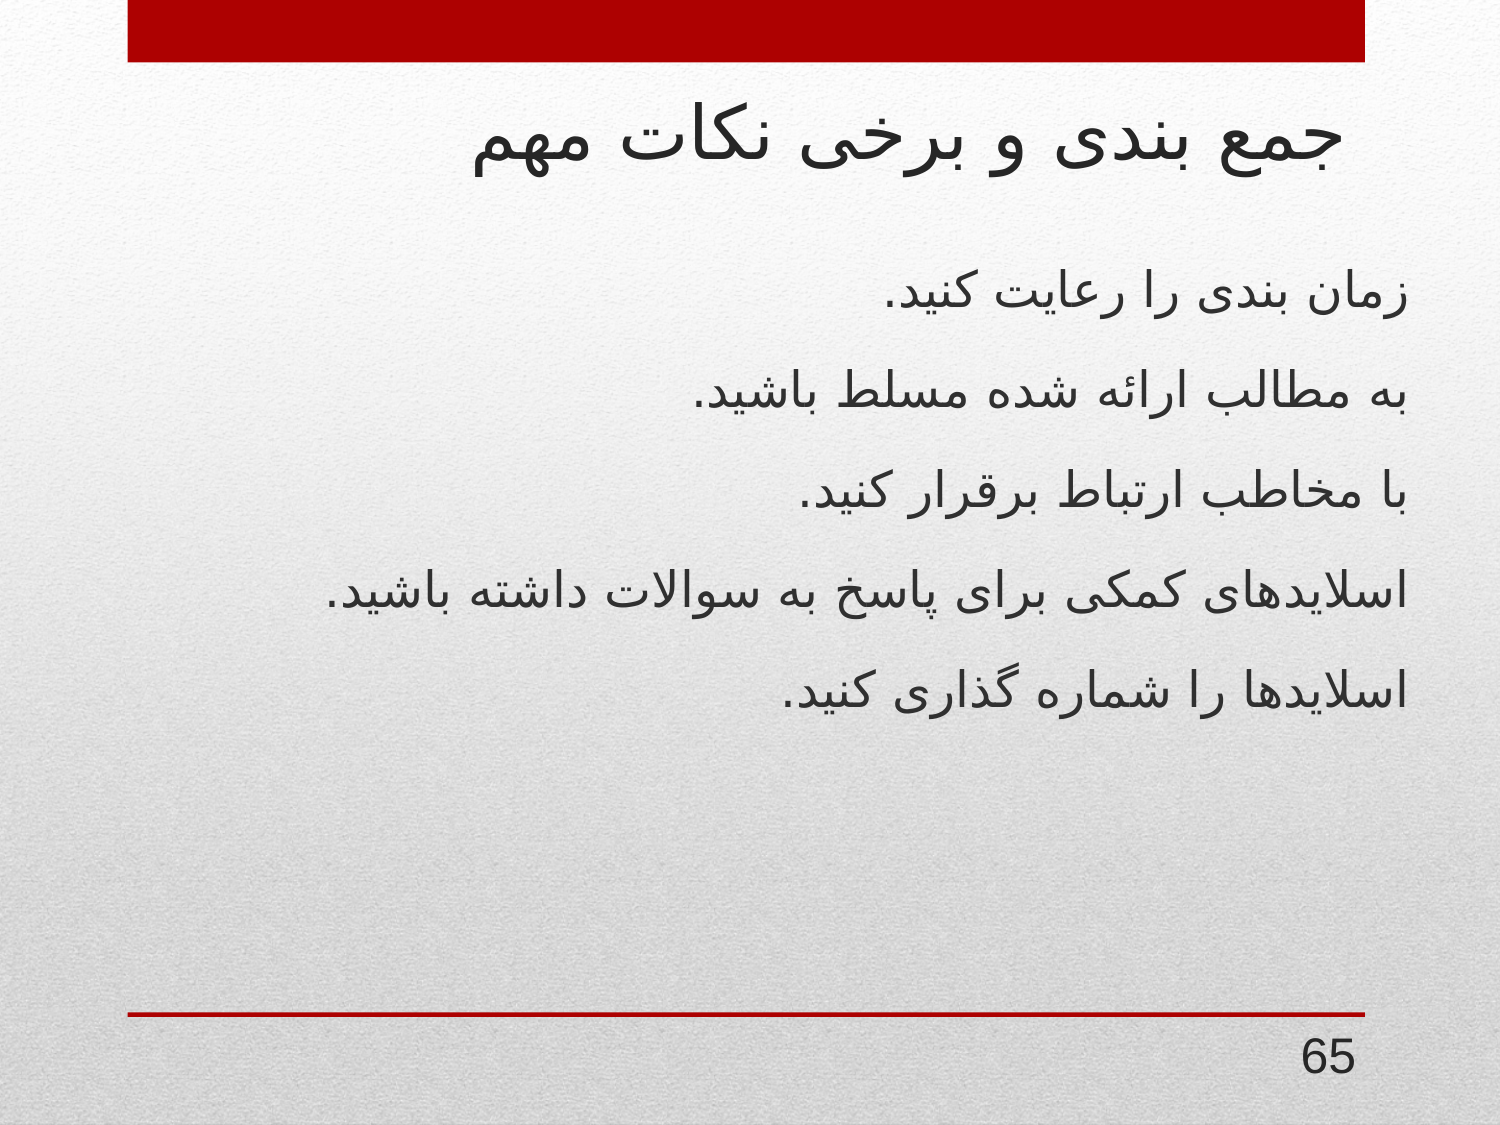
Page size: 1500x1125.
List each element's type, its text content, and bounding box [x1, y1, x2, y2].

slide_number 65 [1246, 1023, 1372, 1084]
title جمع بندی و برخی نکات مهم [123, 76, 1363, 219]
list زمان بندی را رعایت کنید. به مطالب ارائه شده مسلط باشید. با مخاطب ارتباط برقرار کنید. اسلایدهای کمکی برای پاسخ به سوالات داشته باشید. اسلایدها را شماره گذاری کنید. [75, 219, 1425, 1000]
